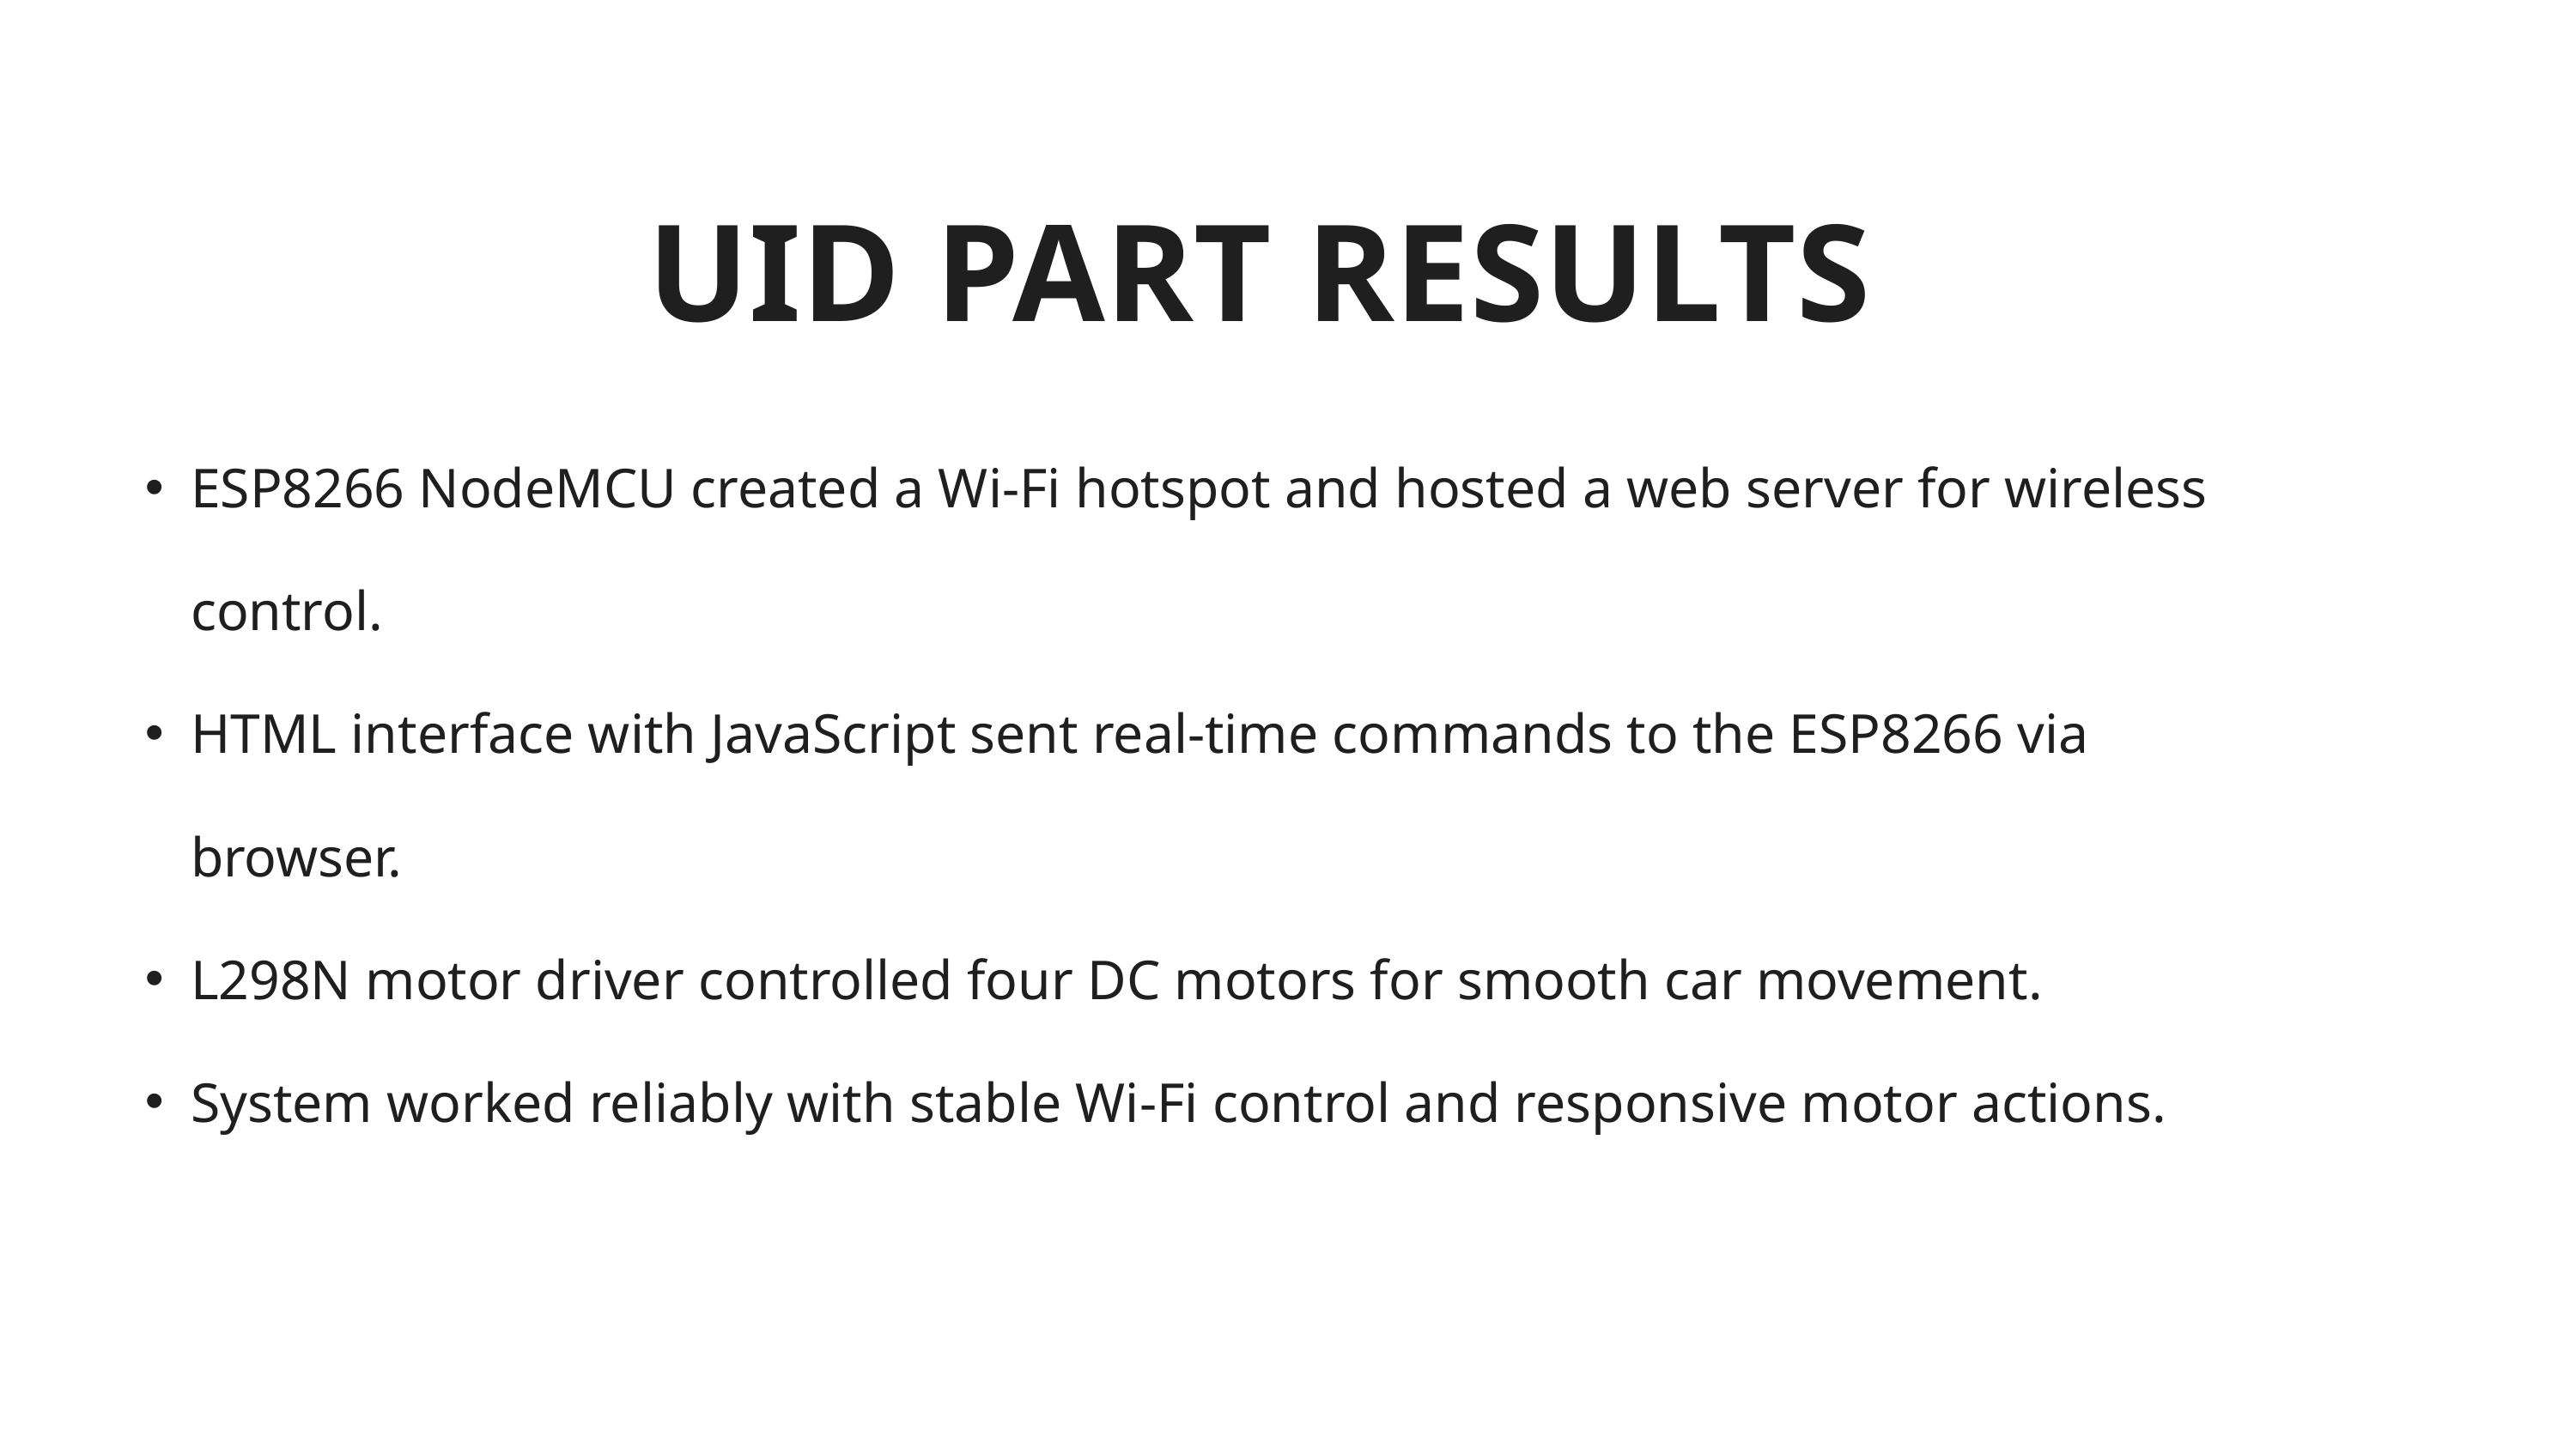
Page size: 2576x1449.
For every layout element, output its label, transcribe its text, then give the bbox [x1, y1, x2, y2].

text_box UID PART RESULTS [647, 161, 1929, 349]
text_box ESP8266 NodeMCU created a Wi-Fi hotspot and hosted a web server for wireless control. HTML interface with JavaScript sent real-time commands to the ESP8266 via browser. L298N motor driver controlled four DC motors for smooth car movement. System worked reliably with stable Wi-Fi control and responsive motor actions. [99, 395, 2303, 1133]
